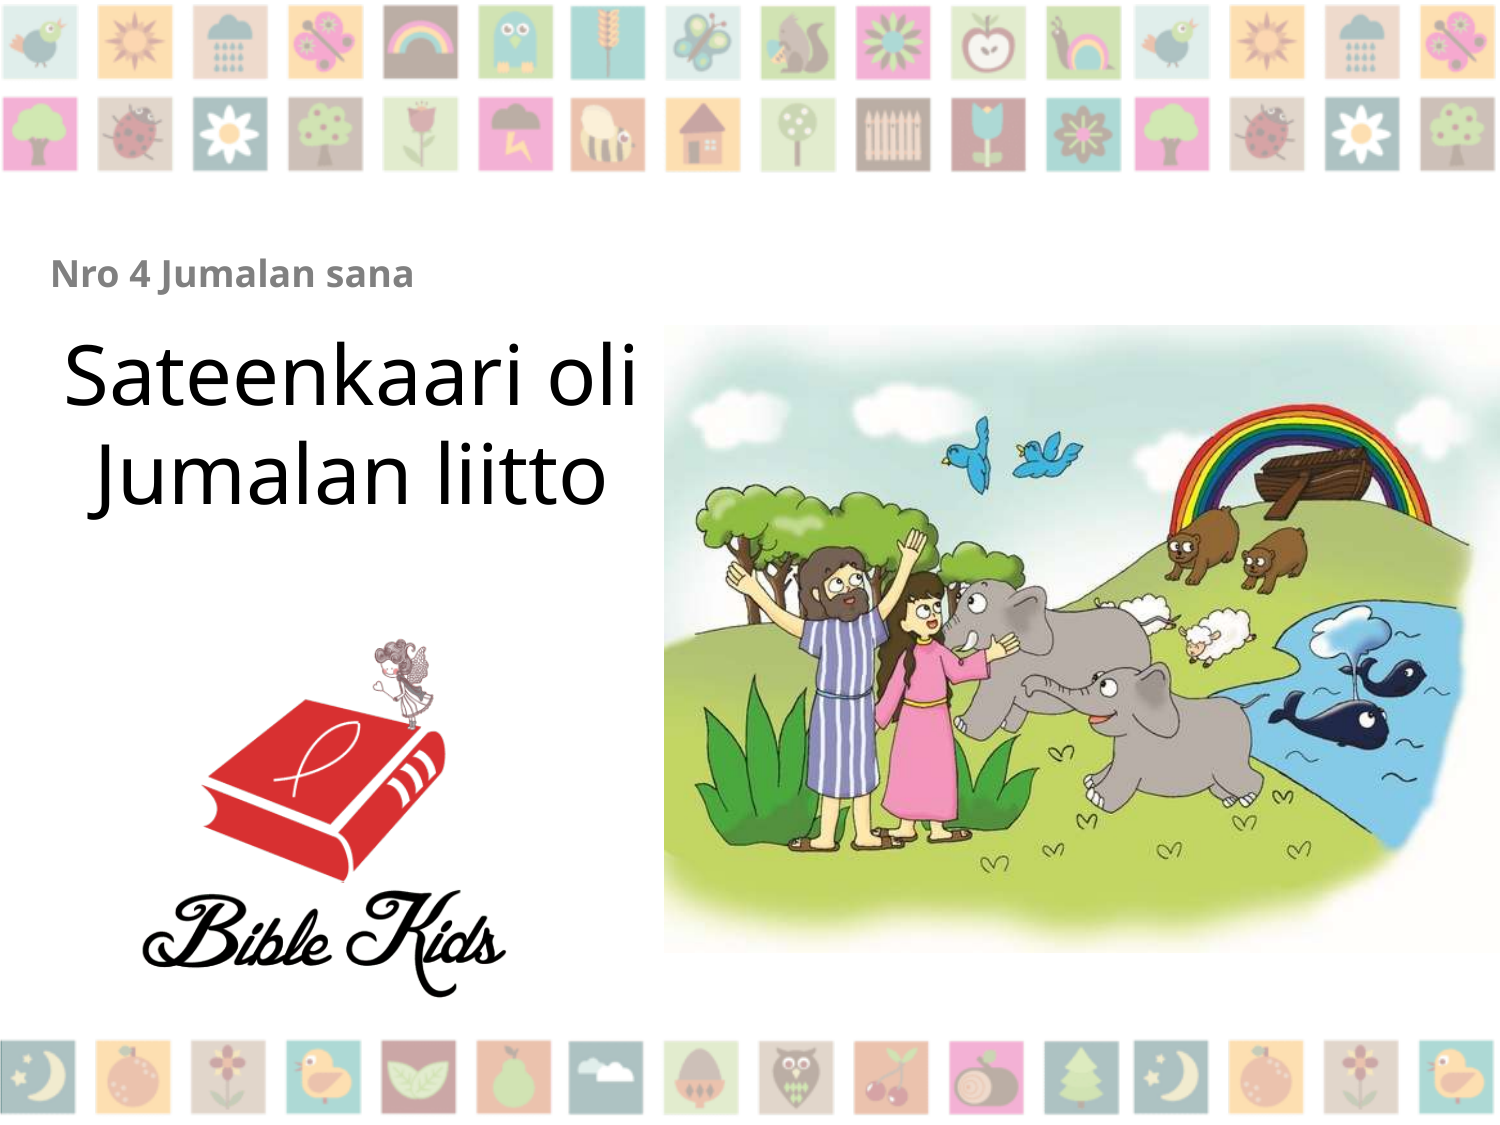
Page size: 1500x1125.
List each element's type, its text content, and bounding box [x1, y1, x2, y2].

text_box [0, 1028, 1500, 1118]
text_box Nro 4 Jumalan sana [35, 242, 543, 303]
picture [117, 600, 544, 1027]
picture [664, 325, 1500, 953]
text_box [0, 3, 1500, 181]
text_box Sateenkaari oli Jumalan liitto [29, 314, 675, 530]
